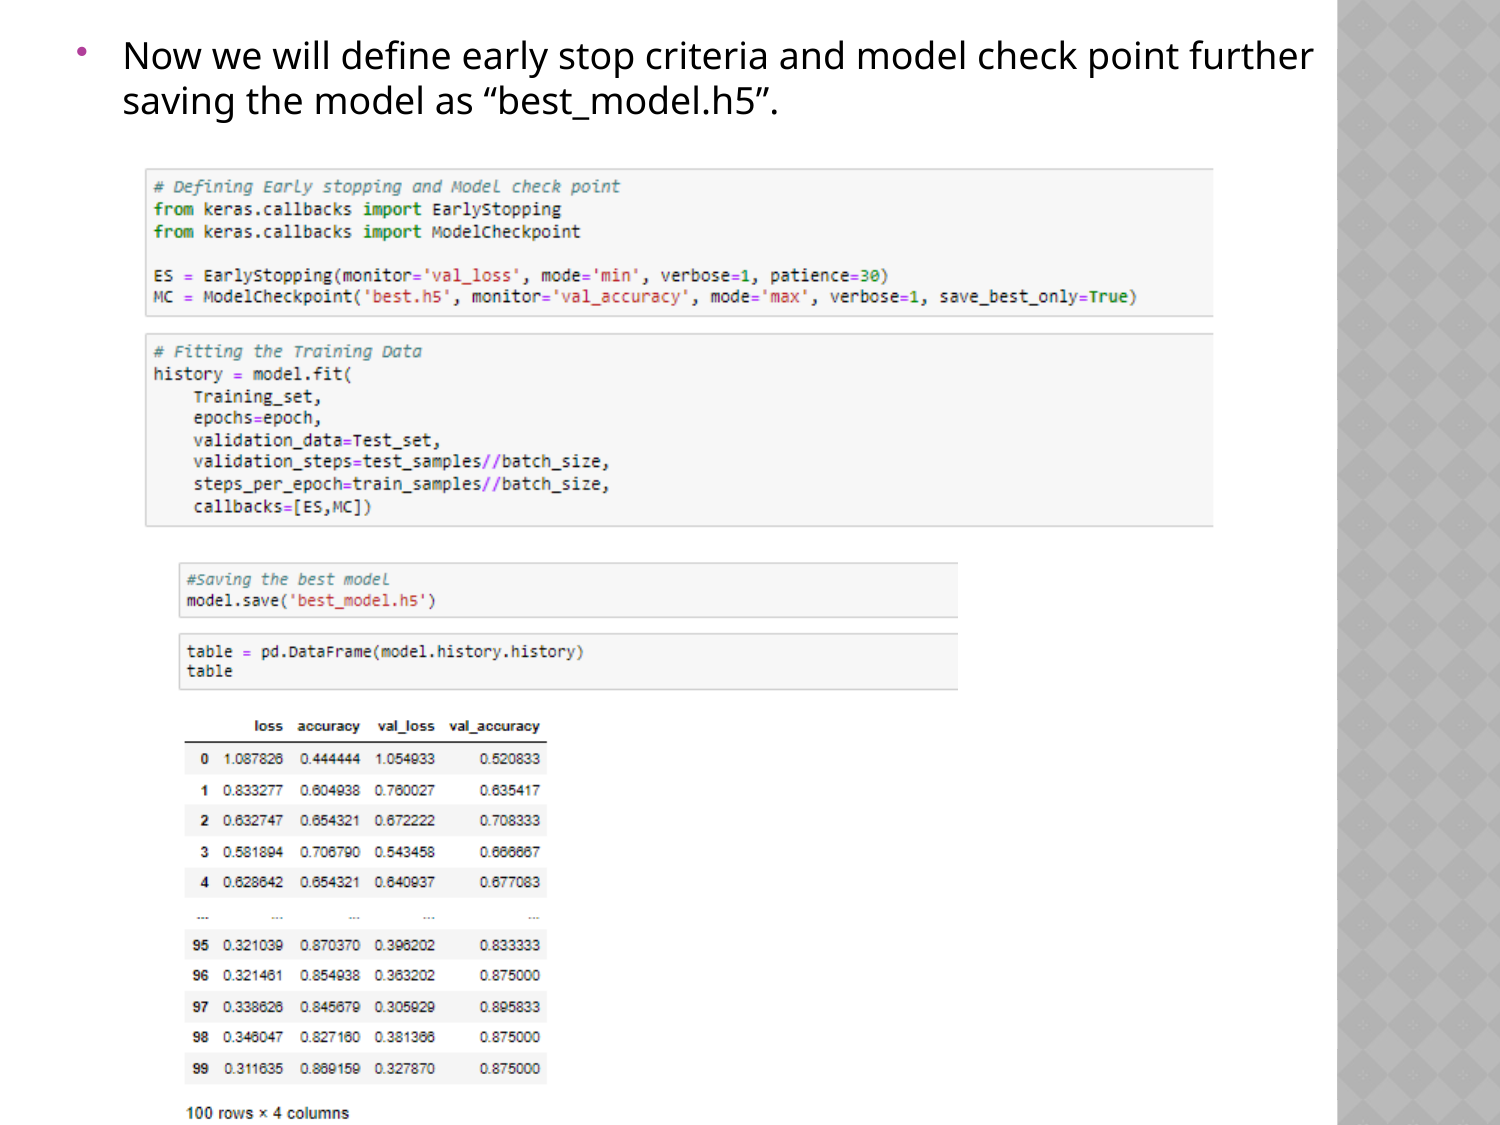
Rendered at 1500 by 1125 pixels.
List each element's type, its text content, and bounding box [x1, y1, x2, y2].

picture [174, 562, 959, 1125]
list Now we will define early stop criteria and model check point further saving the model as “best_model.h5”. [62, 24, 1413, 818]
picture [137, 162, 1214, 529]
